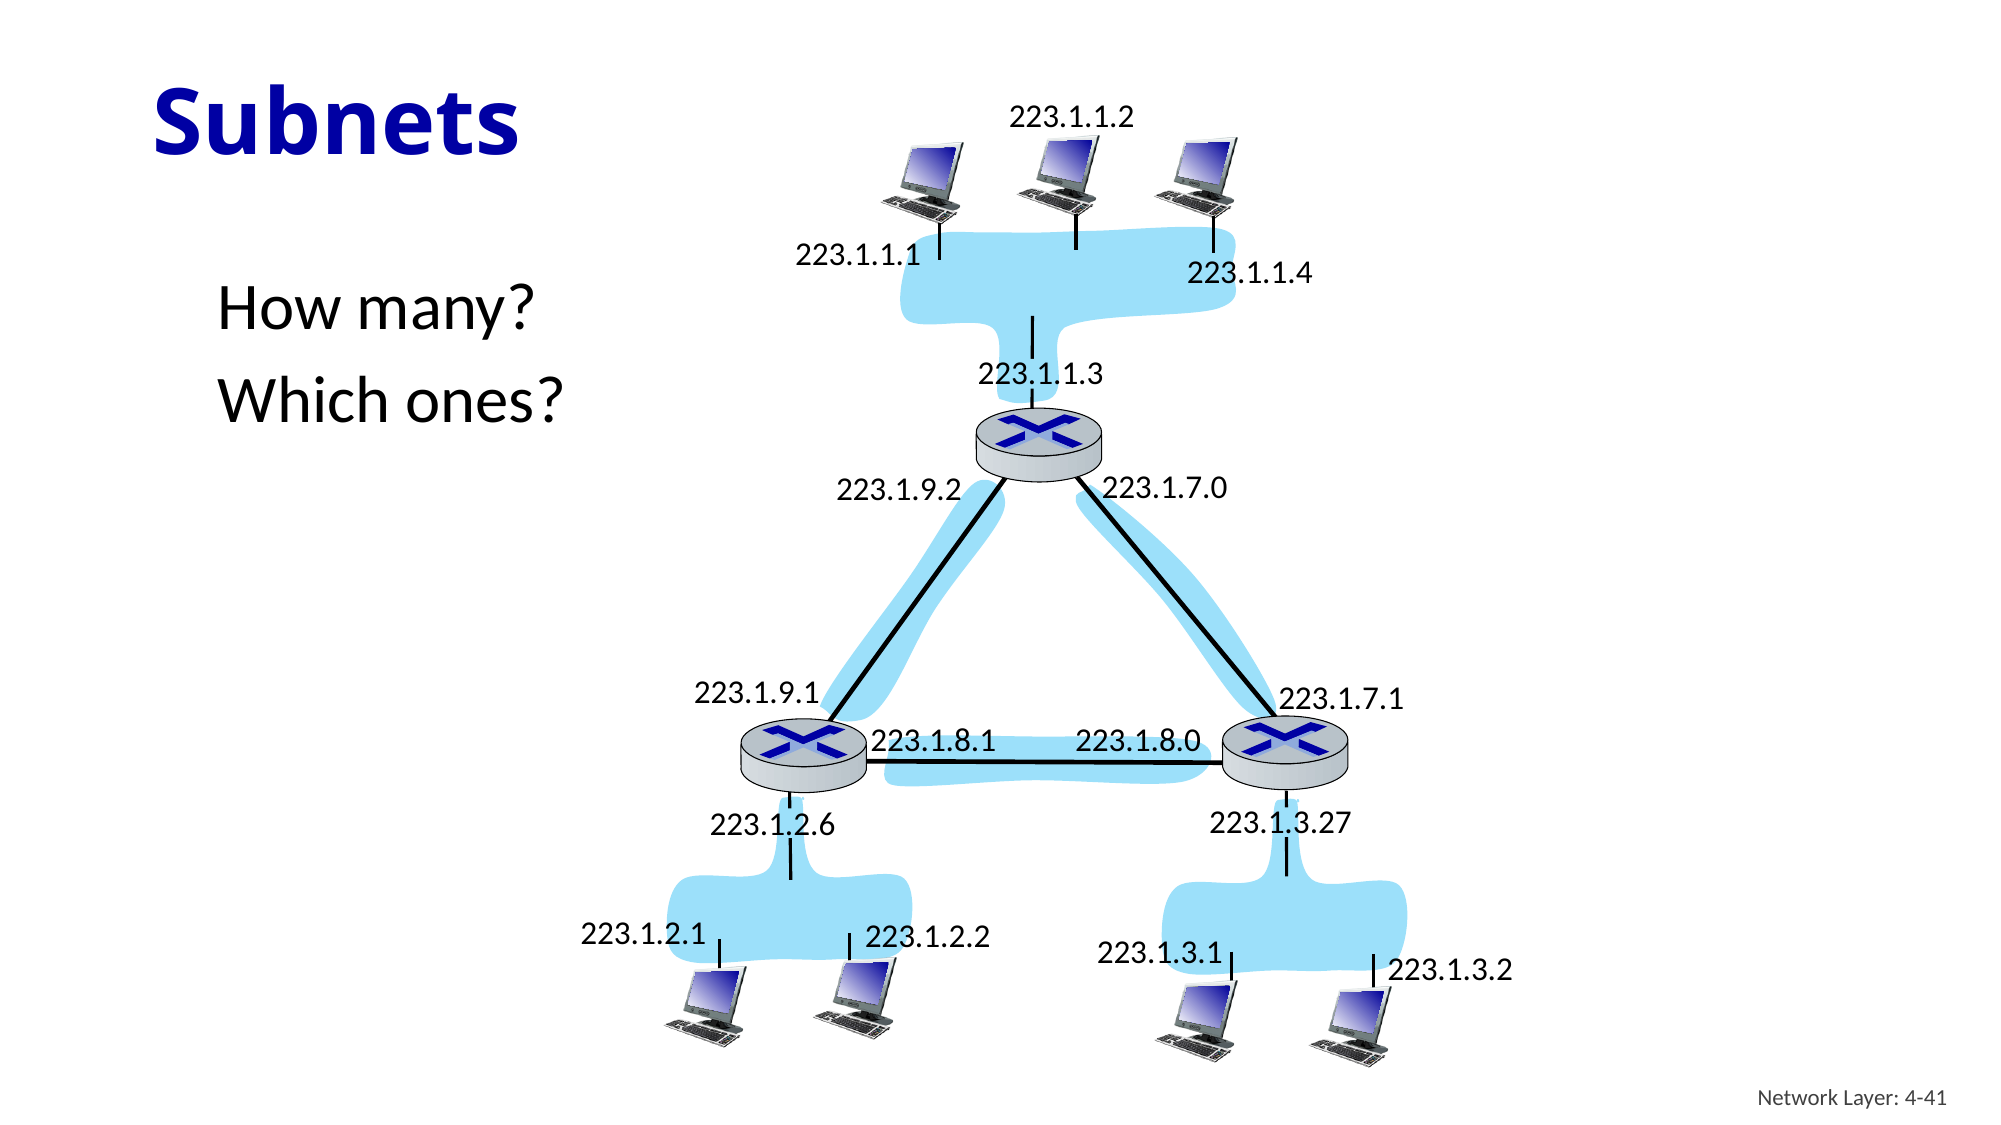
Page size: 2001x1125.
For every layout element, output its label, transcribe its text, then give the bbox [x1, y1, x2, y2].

text_box How many? Which ones? [181, 263, 564, 509]
title Subnets [137, 51, 736, 198]
slide_number Network Layer: 4-41 [1512, 1066, 1963, 1125]
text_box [564, 86, 1530, 1075]
